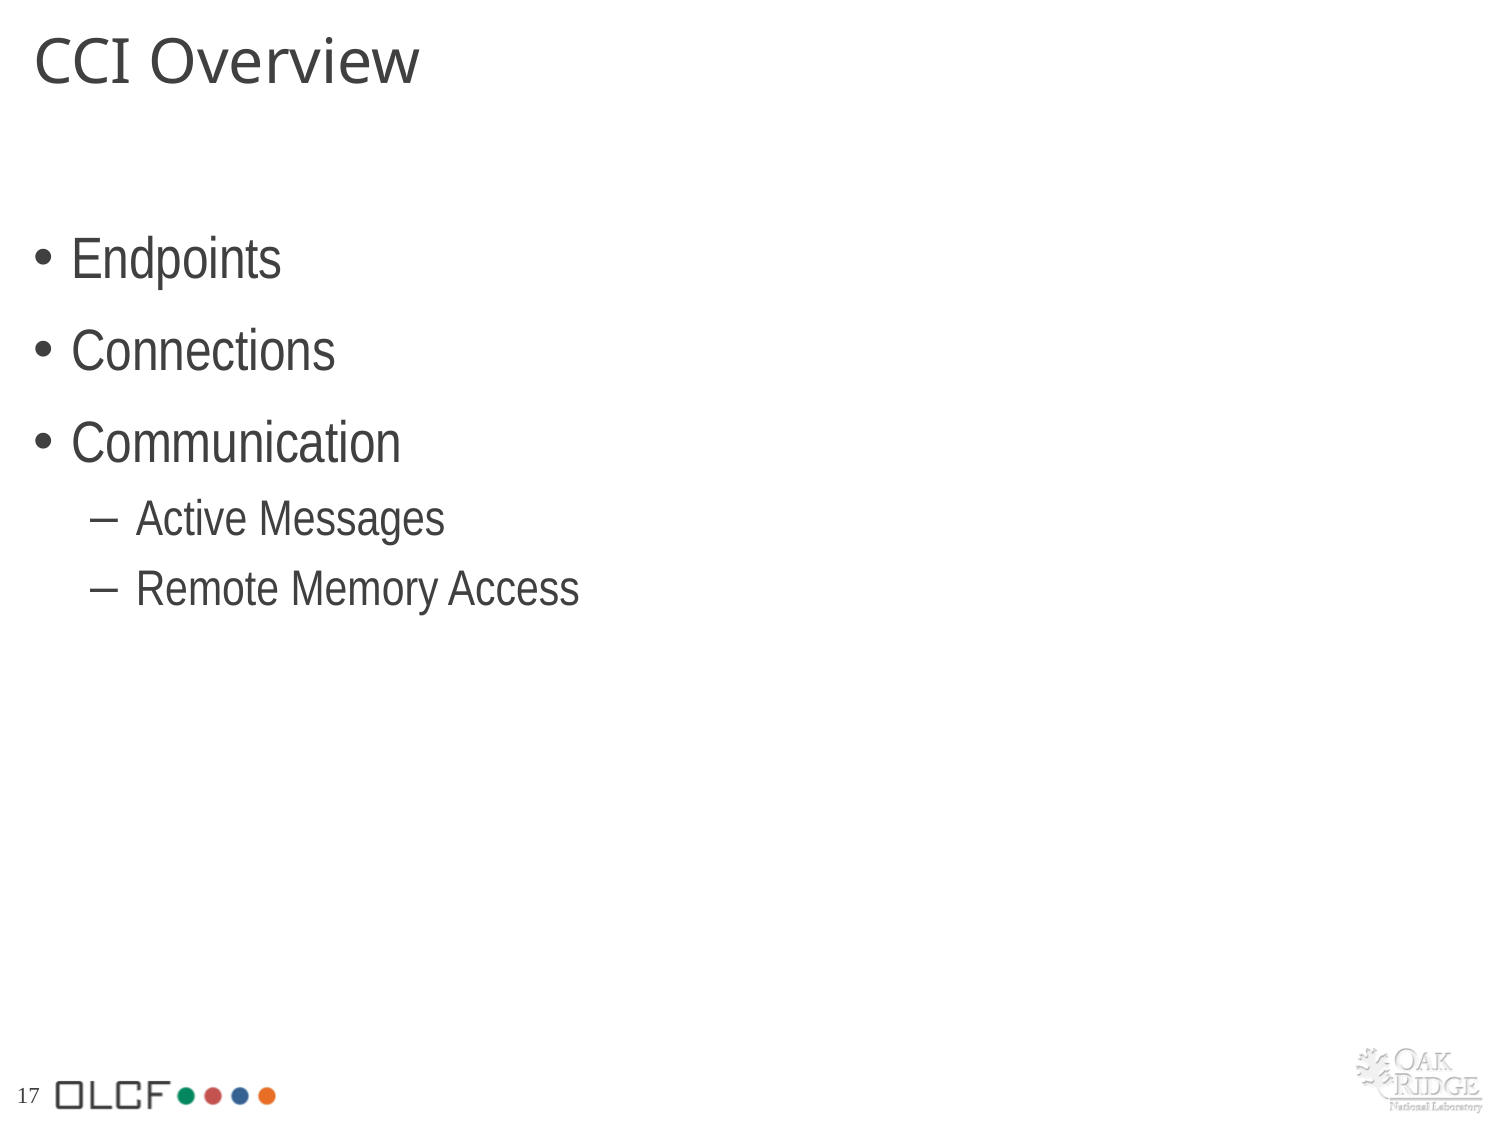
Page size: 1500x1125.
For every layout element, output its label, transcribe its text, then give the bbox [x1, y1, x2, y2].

list Endpoints Connections Communication Active Messages Remote Memory Access [18, 220, 1369, 723]
picture [1347, 1042, 1494, 1118]
title CCI Overview [18, 24, 1369, 107]
picture [53, 1075, 276, 1119]
